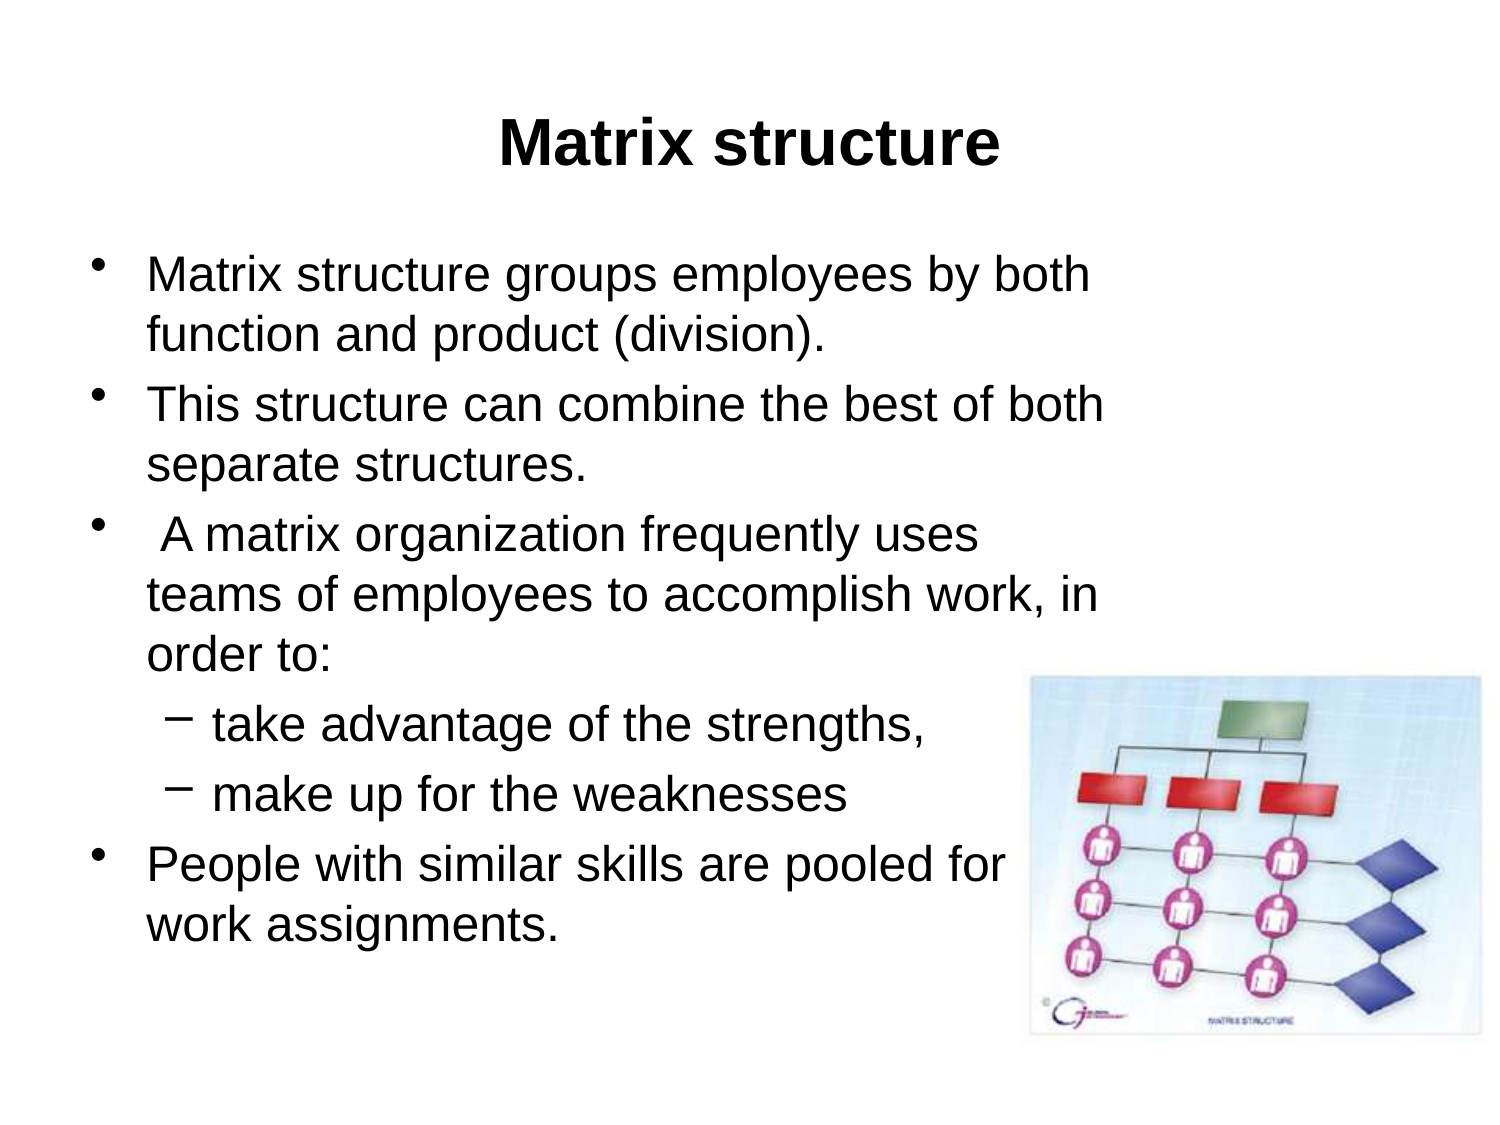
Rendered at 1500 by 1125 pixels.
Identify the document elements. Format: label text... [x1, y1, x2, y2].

list Matrix structure groups employees by both function and product (division). This structure can combine the best of both separate structures. A matrix organization frequently uses teams of employees to accomplish work, in order to: take advantage of the strengths, make up for the weaknesses People with similar skills are pooled for work assignments. [75, 233, 1128, 977]
picture [1021, 668, 1491, 1044]
title Matrix structure [75, 45, 1425, 233]
